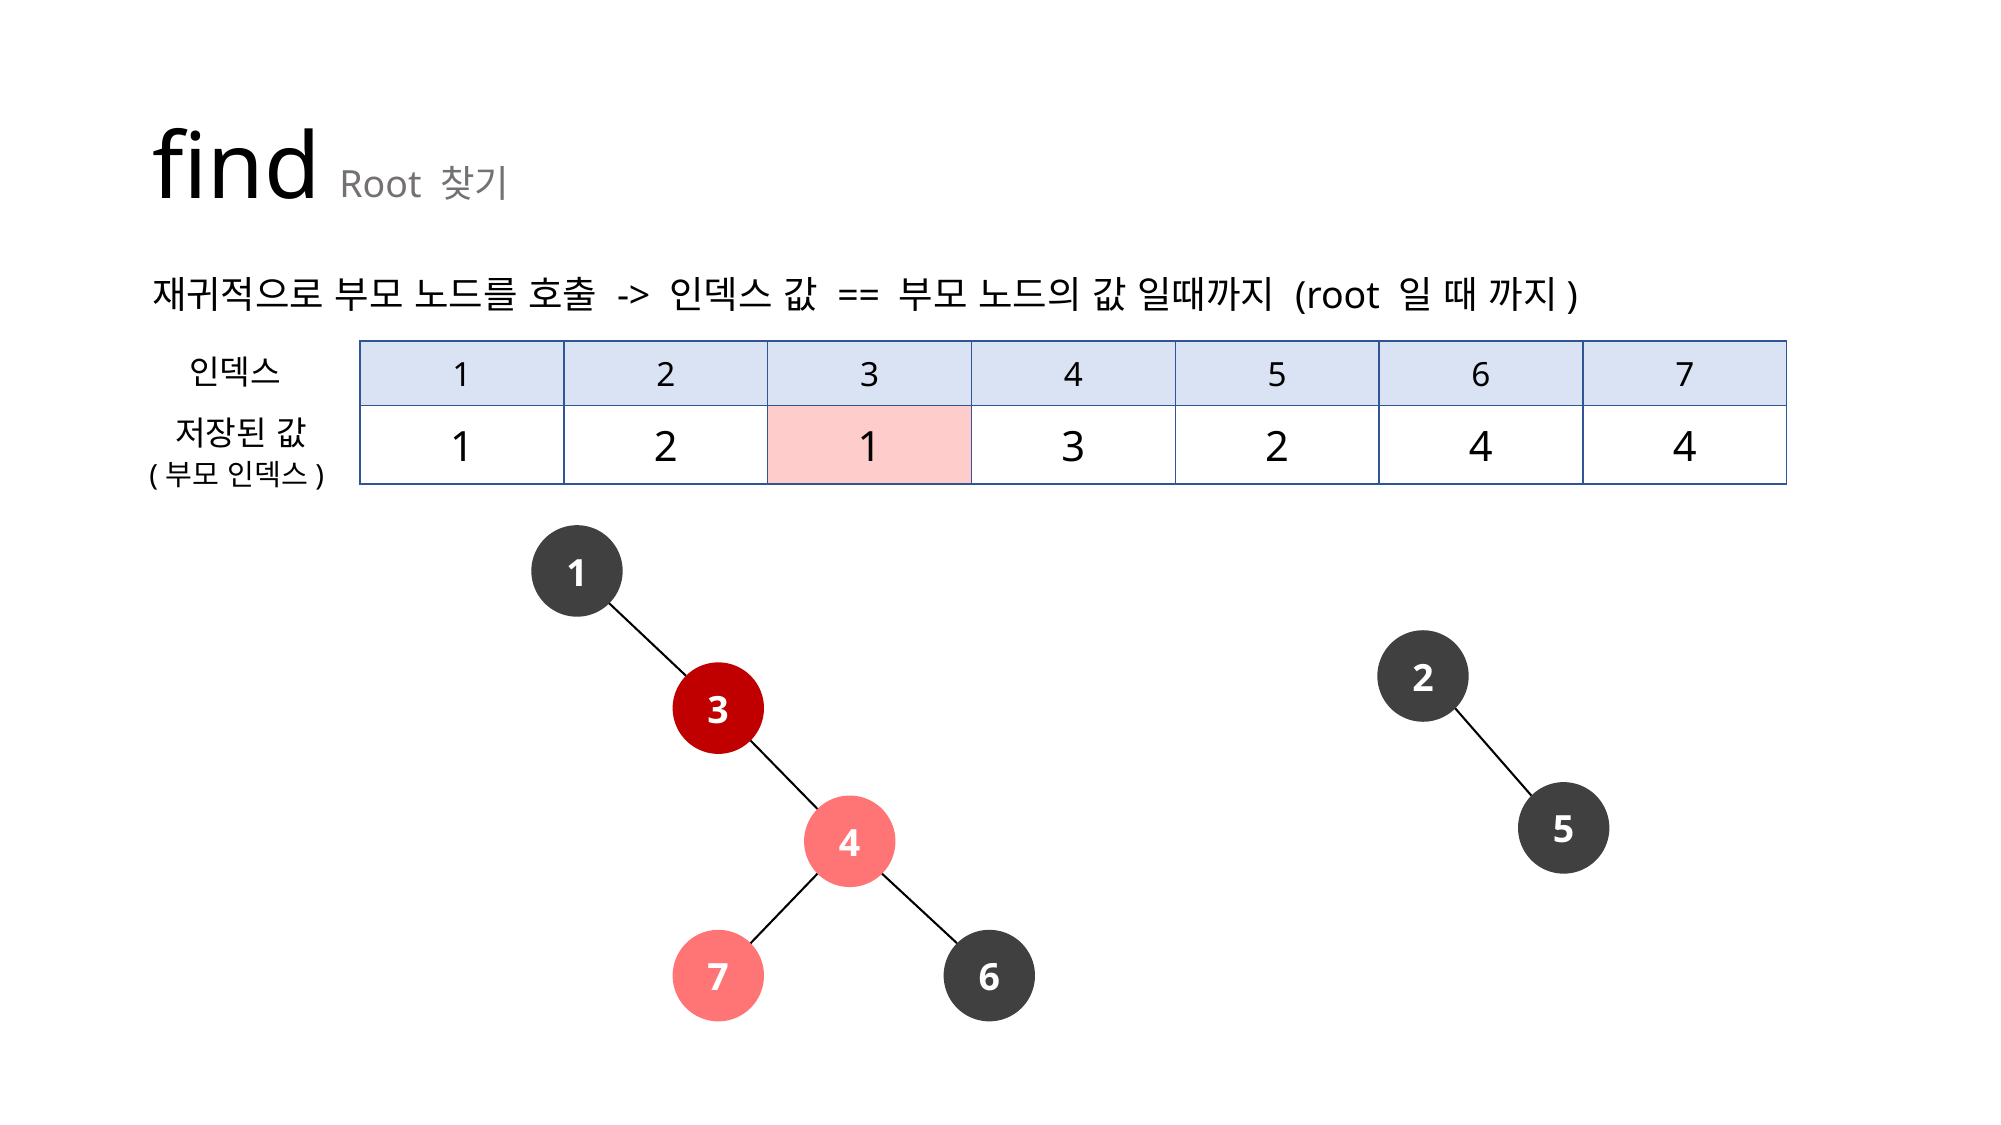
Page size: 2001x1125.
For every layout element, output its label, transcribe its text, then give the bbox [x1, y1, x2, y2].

text_box 재귀적으로 부모 노드를 호출 -> 인덱스 값 == 부모 노드의 값 일때까지 (root 일 때 까지) [137, 263, 1737, 324]
text_box Root 찾기 [324, 153, 882, 213]
text_box 5 [1516, 781, 1611, 875]
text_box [750, 873, 818, 944]
table_header 4 [972, 342, 1175, 405]
table_header 1 [361, 342, 563, 405]
table_header 3 [768, 342, 971, 405]
title find [137, 59, 1863, 278]
table_cell 1 [361, 406, 563, 483]
table_header 5 [1176, 342, 1378, 405]
text_box 7 [671, 928, 766, 1023]
table_cell 4 [1380, 406, 1582, 483]
text_box 인덱스 [143, 344, 327, 399]
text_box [1455, 708, 1532, 796]
text_box 6 [942, 928, 1037, 1023]
table_header 6 [1380, 342, 1582, 405]
text_box 저장된 값 (부모 인덱스) [122, 404, 361, 500]
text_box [750, 740, 818, 809]
text_box 4 [803, 794, 897, 889]
table_header 7 [1584, 342, 1786, 405]
table_cell 1 [768, 406, 971, 483]
table_cell 4 [1584, 406, 1786, 483]
text_box 2 [1376, 629, 1470, 723]
table_header 2 [565, 342, 767, 405]
table_cell 2 [1176, 406, 1378, 483]
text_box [609, 603, 687, 676]
table_cell 3 [972, 406, 1175, 483]
text_box 3 [671, 661, 766, 755]
table_cell 2 [565, 406, 767, 483]
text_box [882, 873, 958, 944]
text_box 1 [530, 524, 624, 618]
